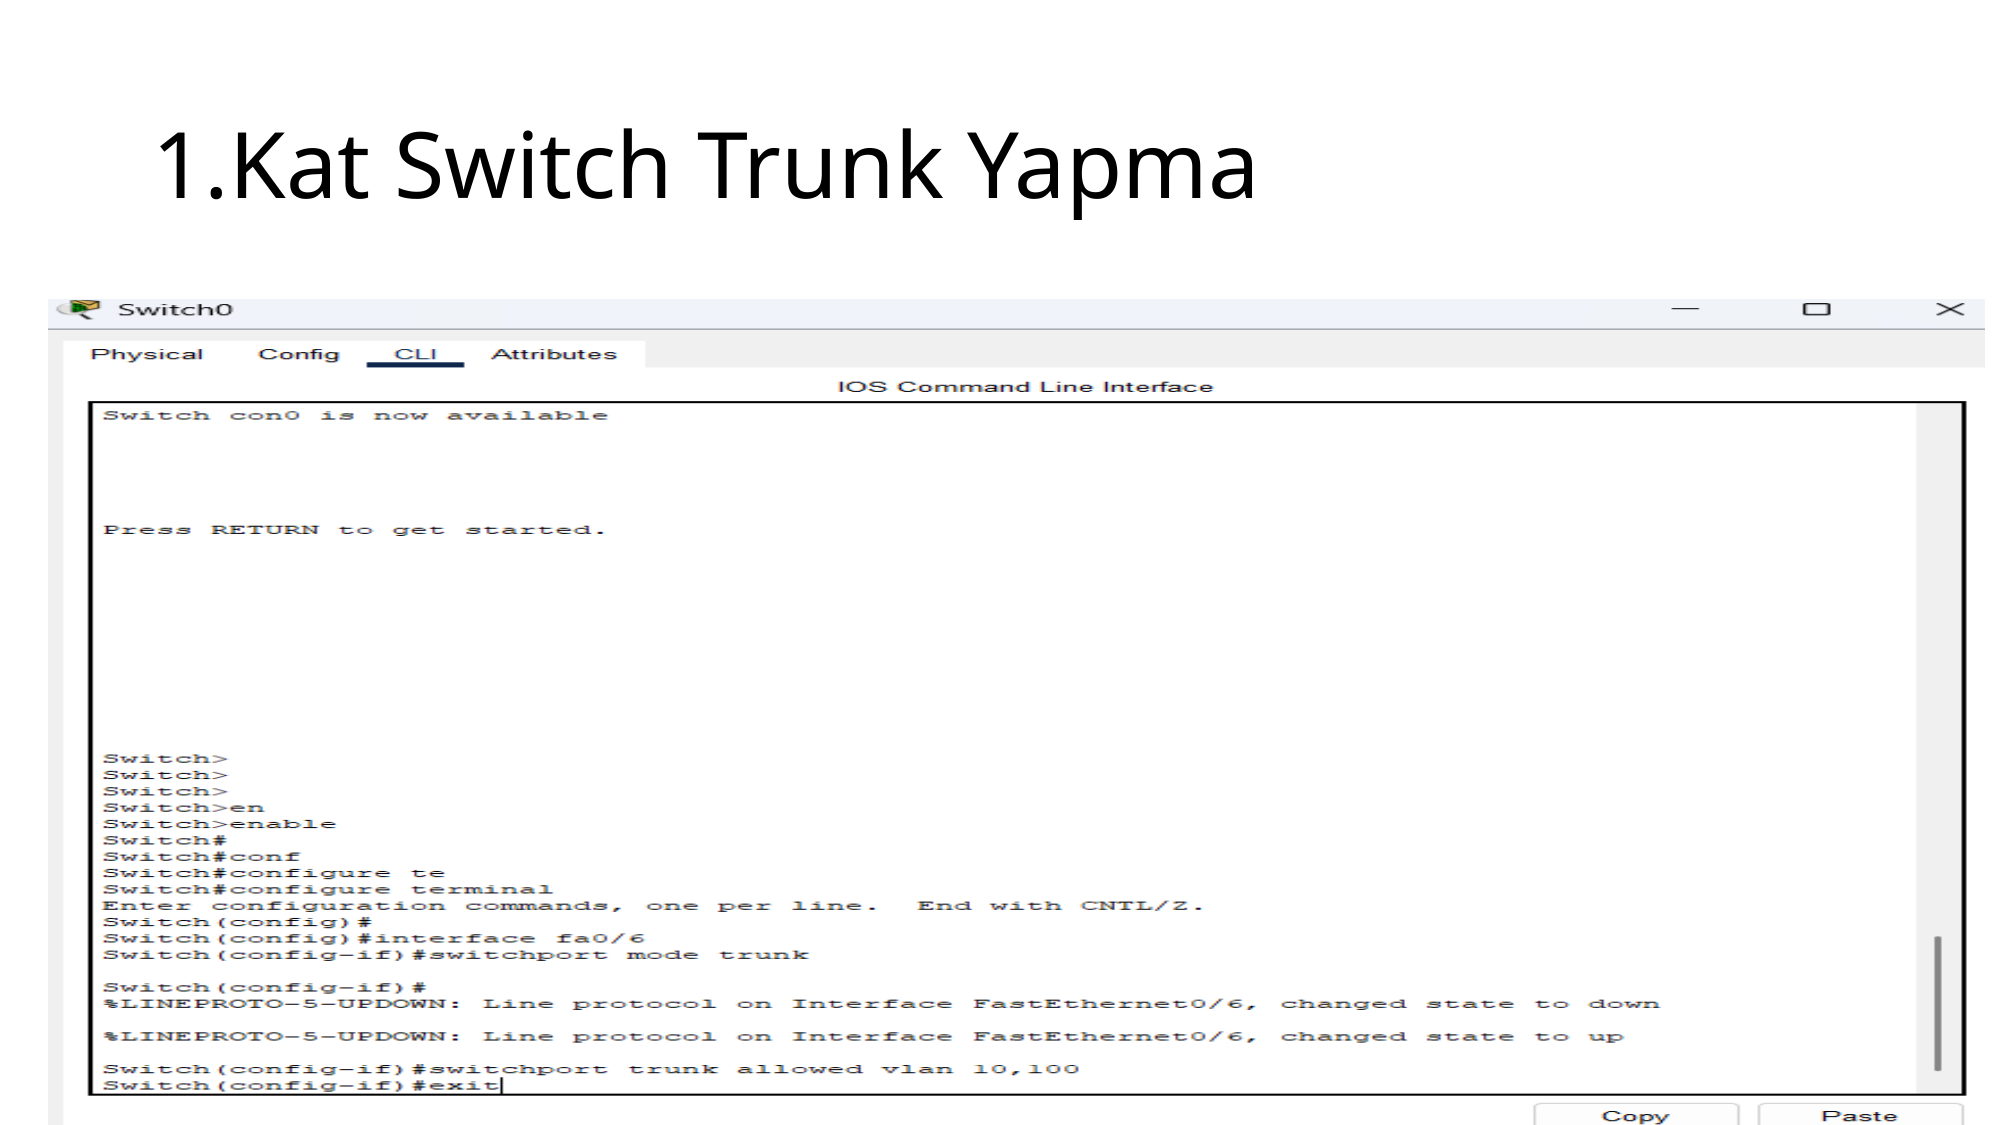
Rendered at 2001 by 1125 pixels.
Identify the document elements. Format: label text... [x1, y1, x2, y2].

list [48, 299, 1985, 1125]
title 1.Kat Switch Trunk Yapma [137, 59, 1863, 278]
